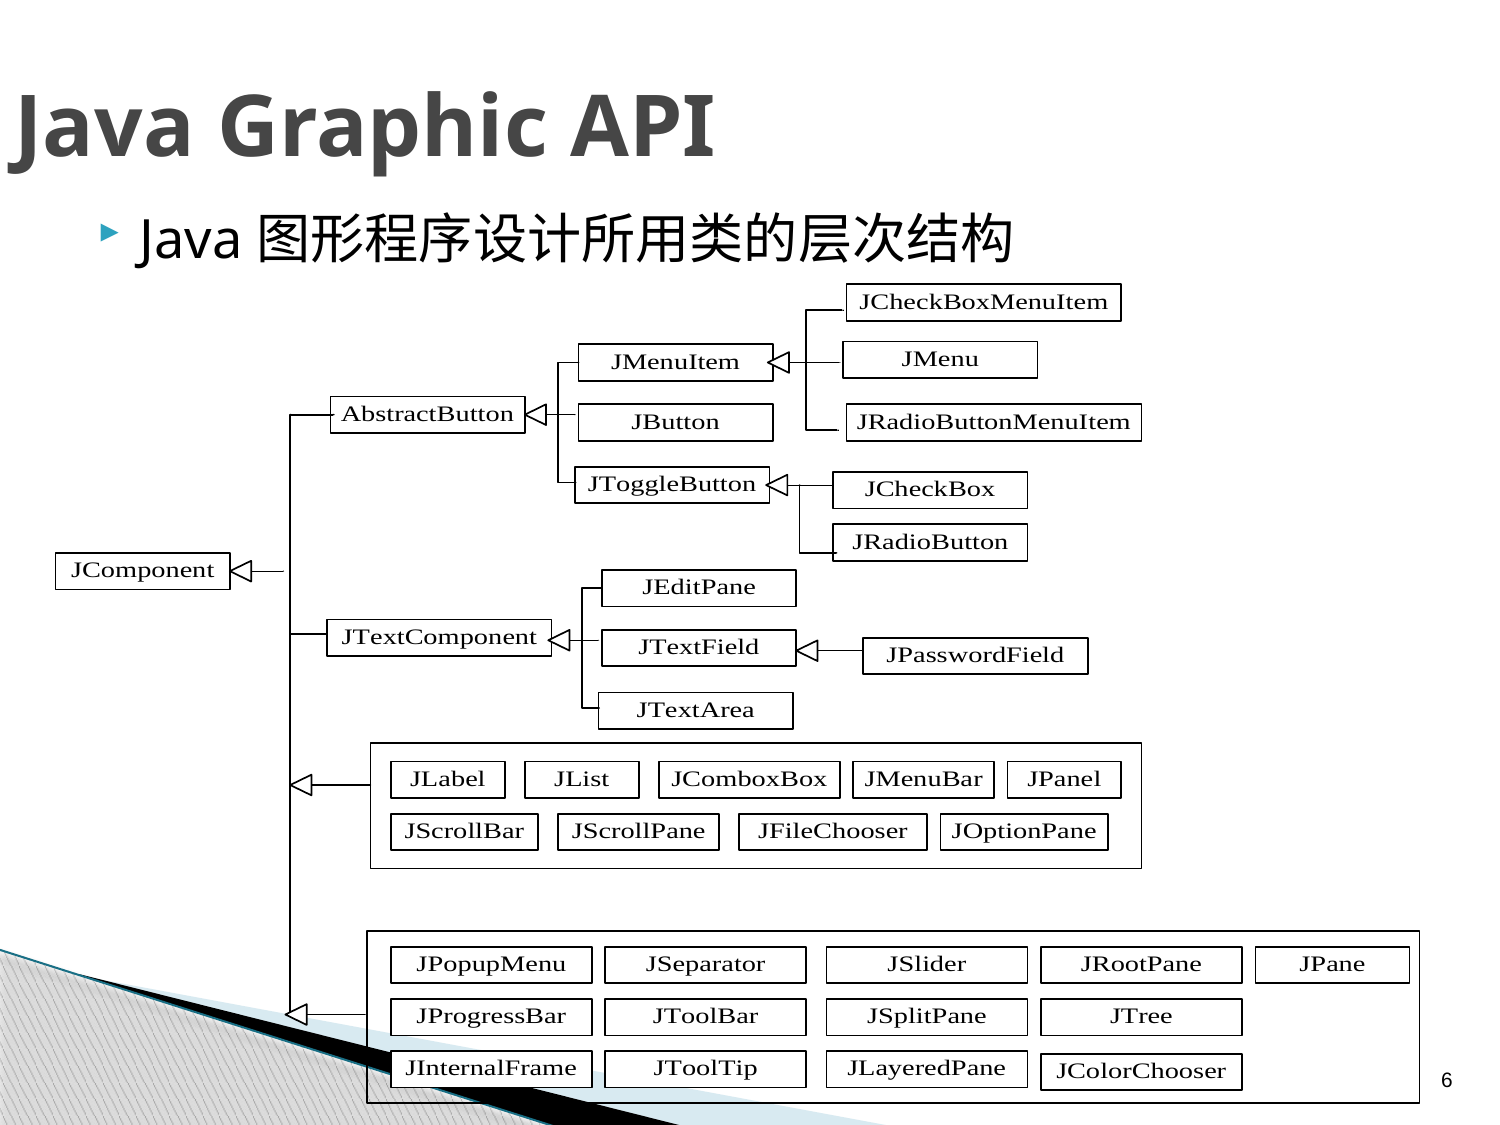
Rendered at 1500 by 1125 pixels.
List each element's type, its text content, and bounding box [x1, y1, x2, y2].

list Java图形程序设计所用类的层次结构 [64, 196, 1307, 281]
slide_number 6 [1429, 1024, 1468, 1100]
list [51, 281, 1424, 1107]
title Java Graphic API [0, 2, 1279, 243]
